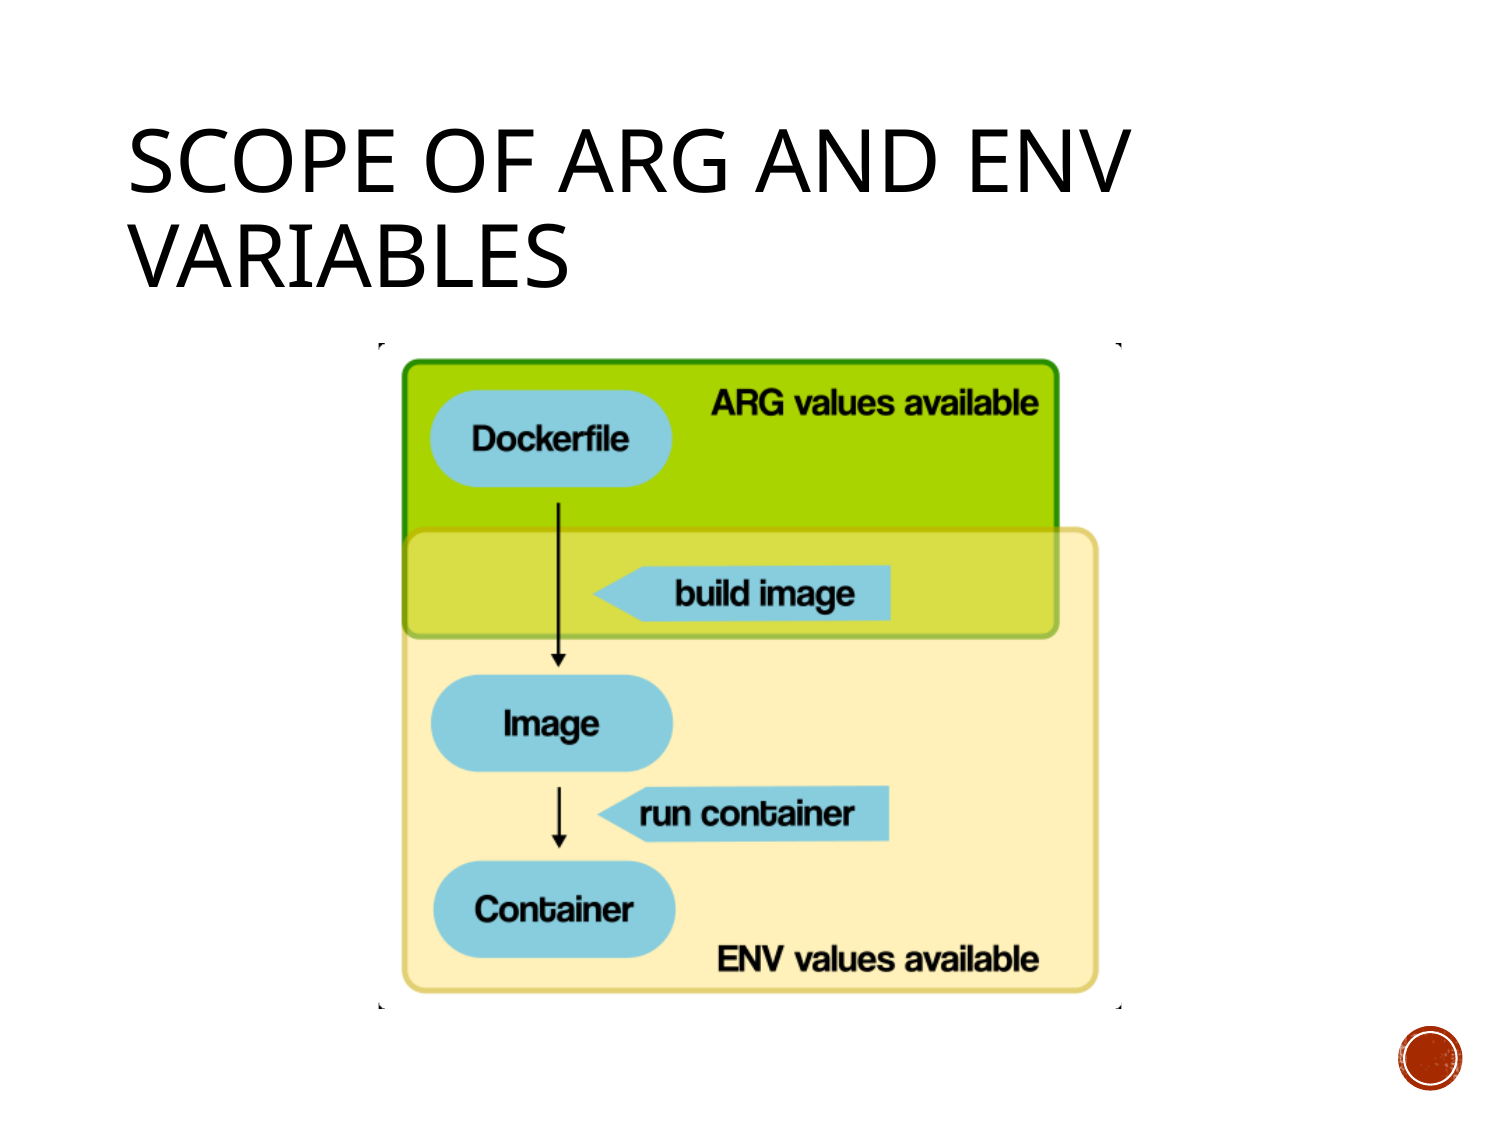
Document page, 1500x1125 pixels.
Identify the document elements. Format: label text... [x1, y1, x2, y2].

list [382, 346, 1120, 1007]
title Scope of ARG and ENV variables [112, 79, 1388, 344]
